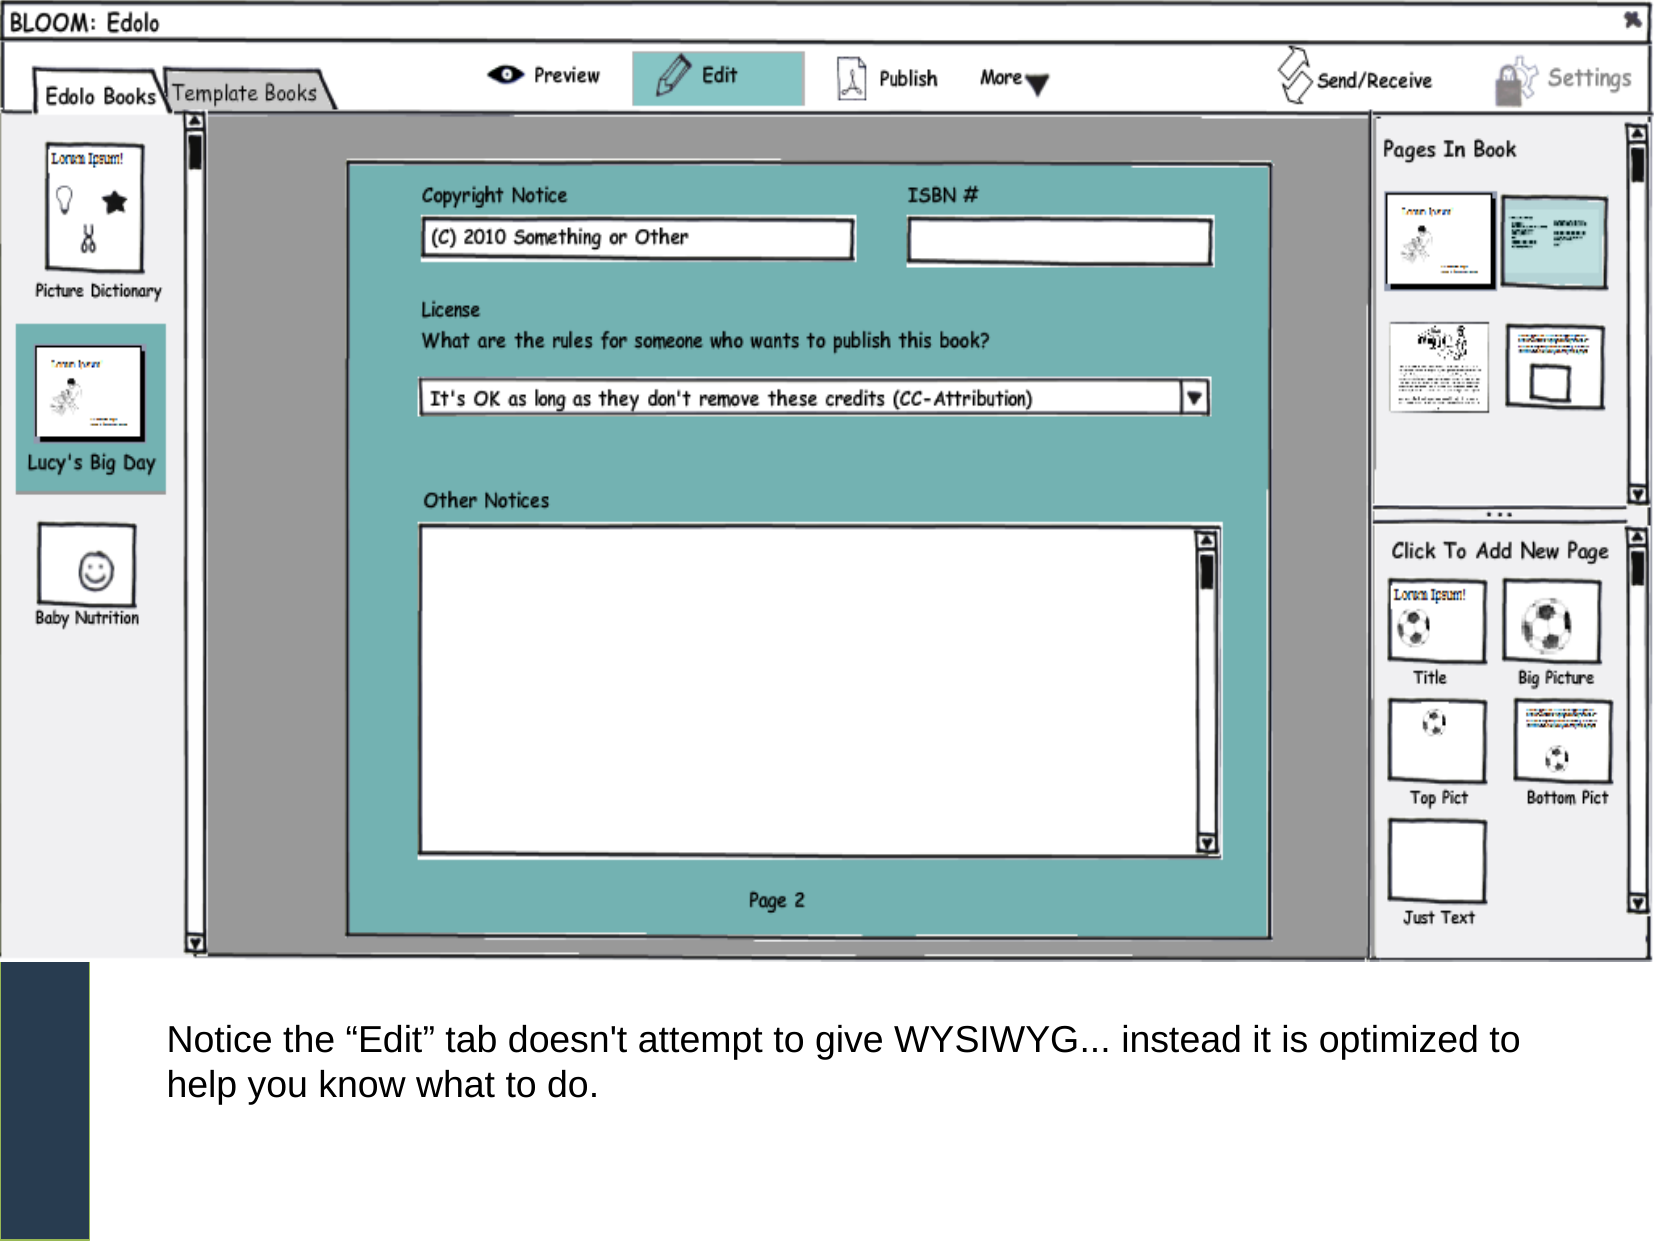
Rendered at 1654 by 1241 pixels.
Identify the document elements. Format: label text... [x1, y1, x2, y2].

text_box Notice the “Edit” tab doesn't attempt to give WYSIWYG... instead it is optimized to help you know what to do. [151, 1007, 1615, 1113]
picture [0, 0, 1654, 963]
